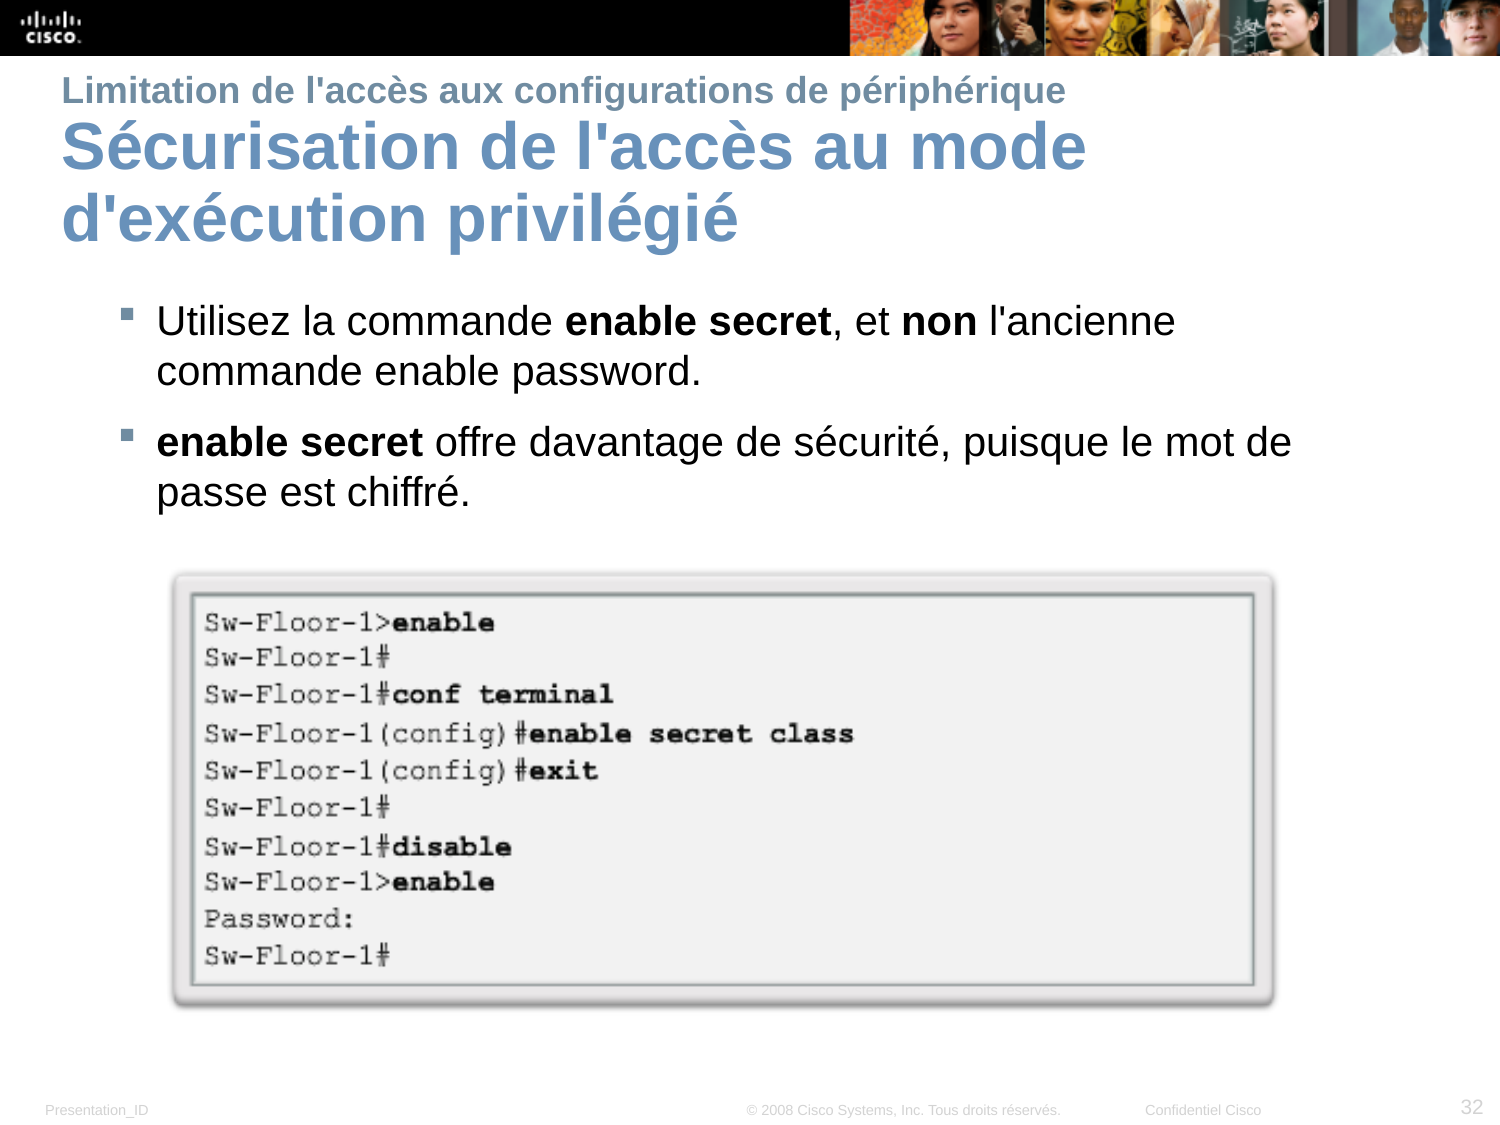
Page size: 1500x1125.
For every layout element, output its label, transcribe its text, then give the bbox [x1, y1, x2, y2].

list Utilisez la commande enable secret, et non l'ancienne commande enable password. enable secret offre davantage de sécurité, puisque le mot de passe est chiffré. [104, 287, 1380, 546]
picture [166, 503, 1292, 1039]
title Limitation de l'accès aux configurations de périphérique Sécurisation de l'accès au mode d'exécution privilégié [47, 124, 1385, 263]
picture [0, 0, 1500, 56]
